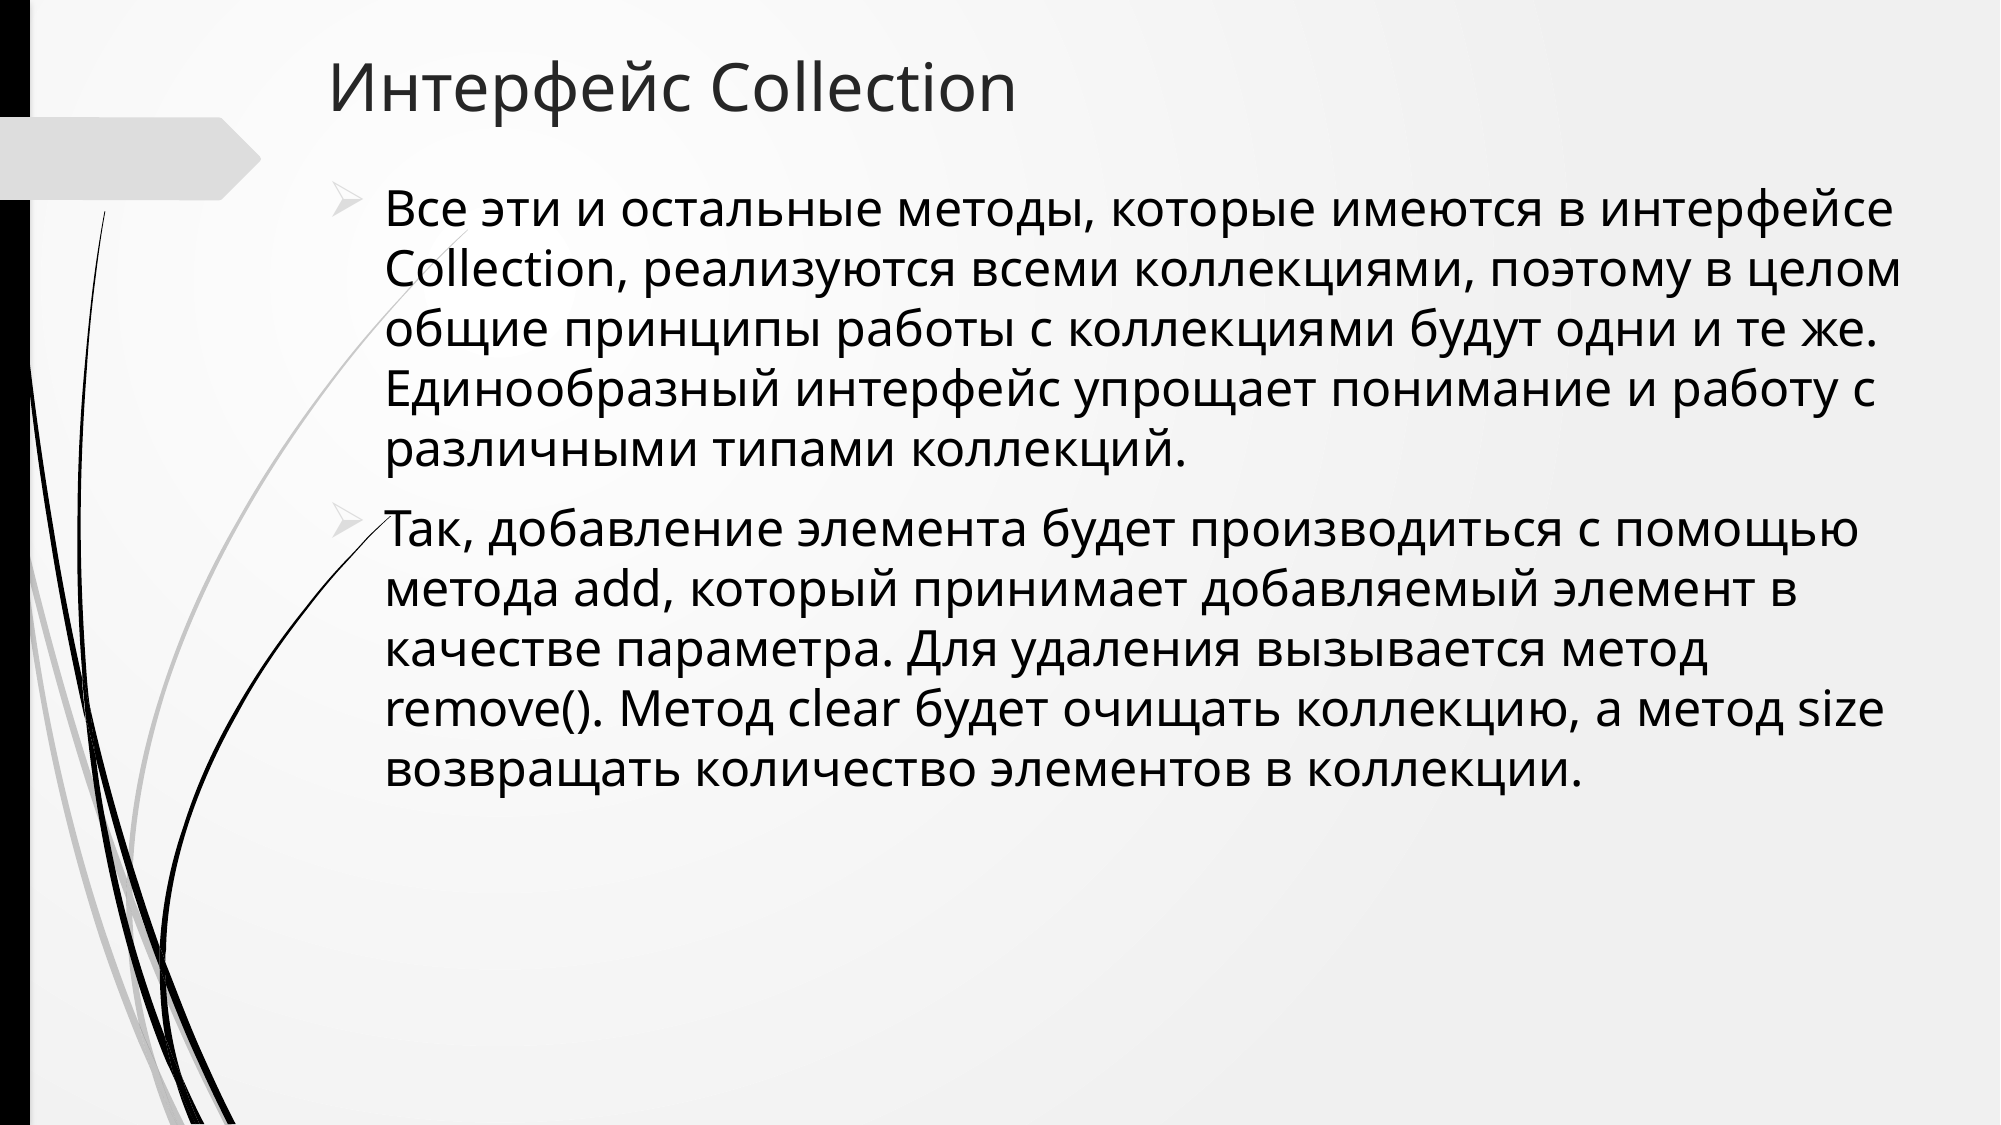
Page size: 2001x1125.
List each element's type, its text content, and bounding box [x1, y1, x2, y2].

list Все эти и остальные методы, которые имеются в интерфейсе Collection, реализуются всеми коллекциями, поэтому в целом общие принципы работы с коллекциями будут одни и те же. Единообразный интерфейс упрощает понимание и работу с различными типами коллекций. Так, добавление элемента будет производиться с помощью метода add, который принимает добавляемый элемент в качестве параметра. Для удаления вызывается метод remove(). Метод clear будет очищать коллекцию, а метод size возвращать количество элементов в коллекции. [312, 168, 1950, 1079]
title Интерфейс Collection [312, 36, 1806, 141]
